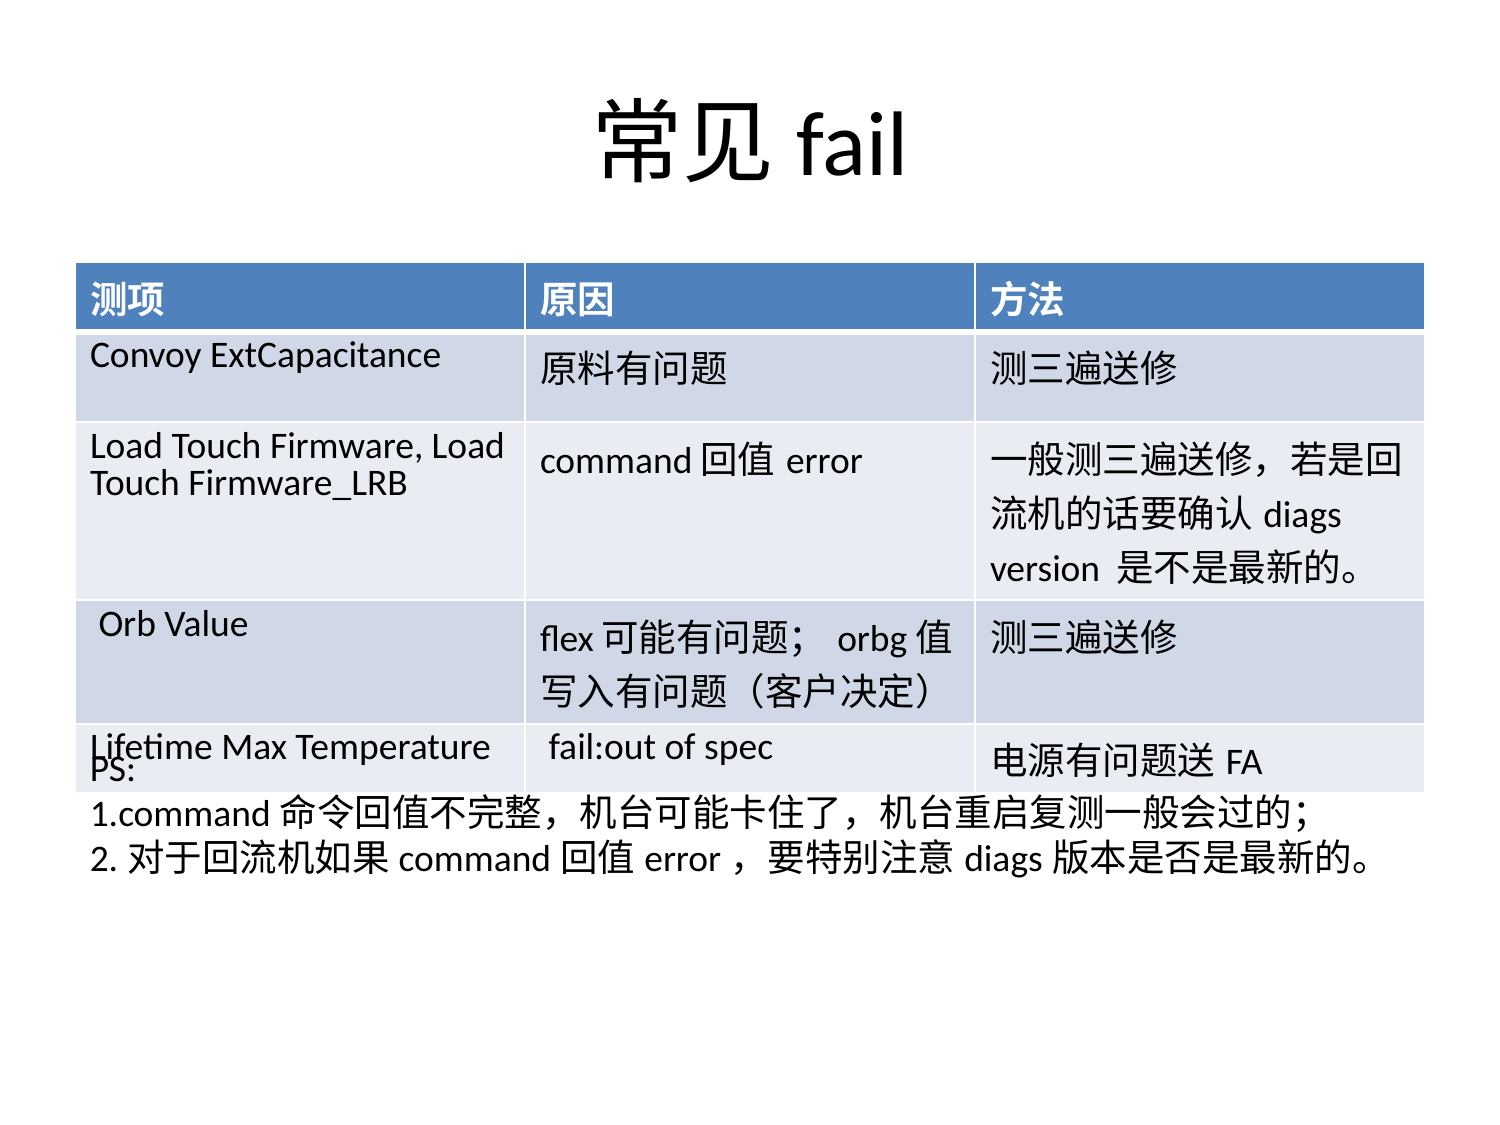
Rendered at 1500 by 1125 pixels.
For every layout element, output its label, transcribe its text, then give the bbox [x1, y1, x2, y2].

table_cell 测三遍送修 [976, 335, 1424, 421]
table_cell 电源有问题送FA [976, 725, 1424, 736]
table_cell flex可能有问题；orbg值写入有问题（客户决定） [526, 601, 974, 723]
table_cell Convoy ExtCapacitance [76, 335, 524, 421]
table_cell 测三遍送修 [976, 601, 1424, 723]
table_header 测项 [76, 263, 524, 329]
title 常见fail [75, 45, 1425, 233]
table_cell 一般测三遍送修，若是回流机的话要确认diags version 是不是最新的。 [976, 423, 1424, 599]
table_cell 原料有问题 [526, 335, 974, 421]
table_cell Load Touch Firmware, Load Touch Firmware_LRB [76, 423, 524, 599]
table_cell fail:out of spec [526, 725, 974, 736]
table_cell Orb Value [76, 601, 524, 723]
table_cell Lifetime Max Temperature [76, 725, 524, 736]
text_box PS: 1.command命令回值不完整，机台可能卡住了，机台重启复测一般会过的； 2.对于回流机如果command回值error，要特别注意diags版本是否是最新的。 [74, 736, 1425, 887]
table_cell command回值error [526, 423, 974, 599]
table_header 方法 [976, 263, 1424, 329]
table_header 原因 [526, 263, 974, 329]
